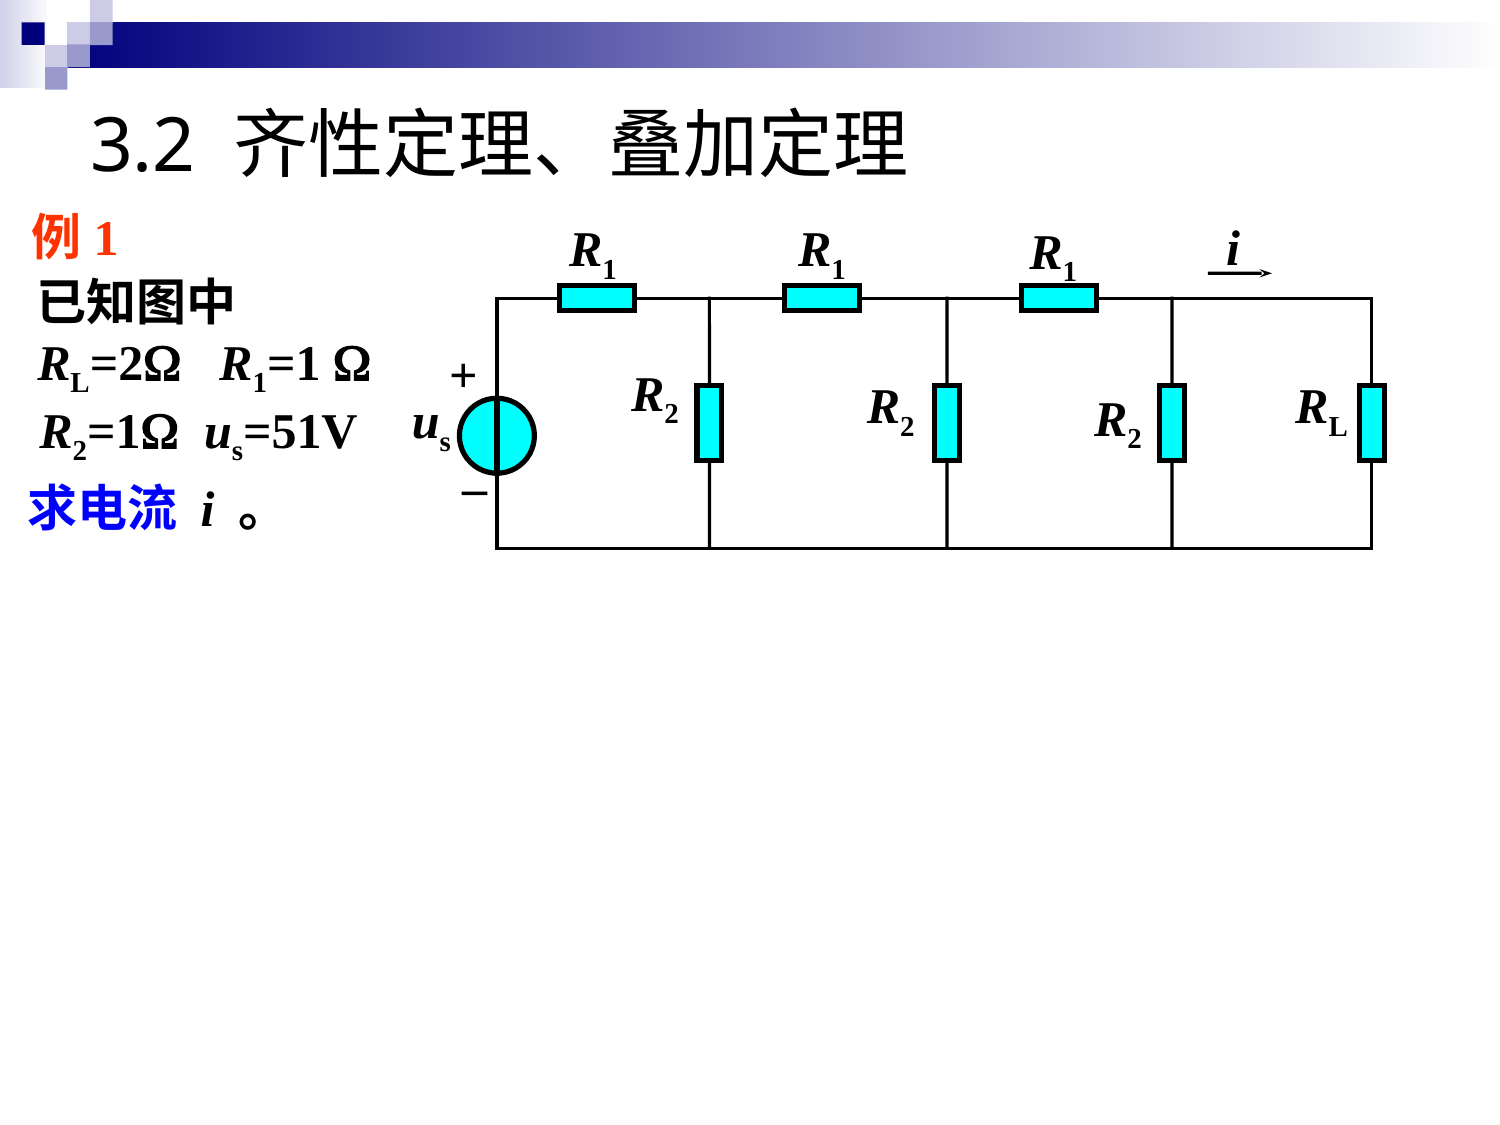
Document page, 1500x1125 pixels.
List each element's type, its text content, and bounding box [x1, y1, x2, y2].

text_box 求电流 i 。 [12, 468, 327, 544]
title 3.2 齐性定理、叠加定理 [75, 75, 1425, 209]
text_box 例1 [16, 197, 134, 273]
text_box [395, 207, 1385, 549]
text_box 已知图中 RL=2 R1=1  R2=1 us=51V [21, 262, 395, 474]
